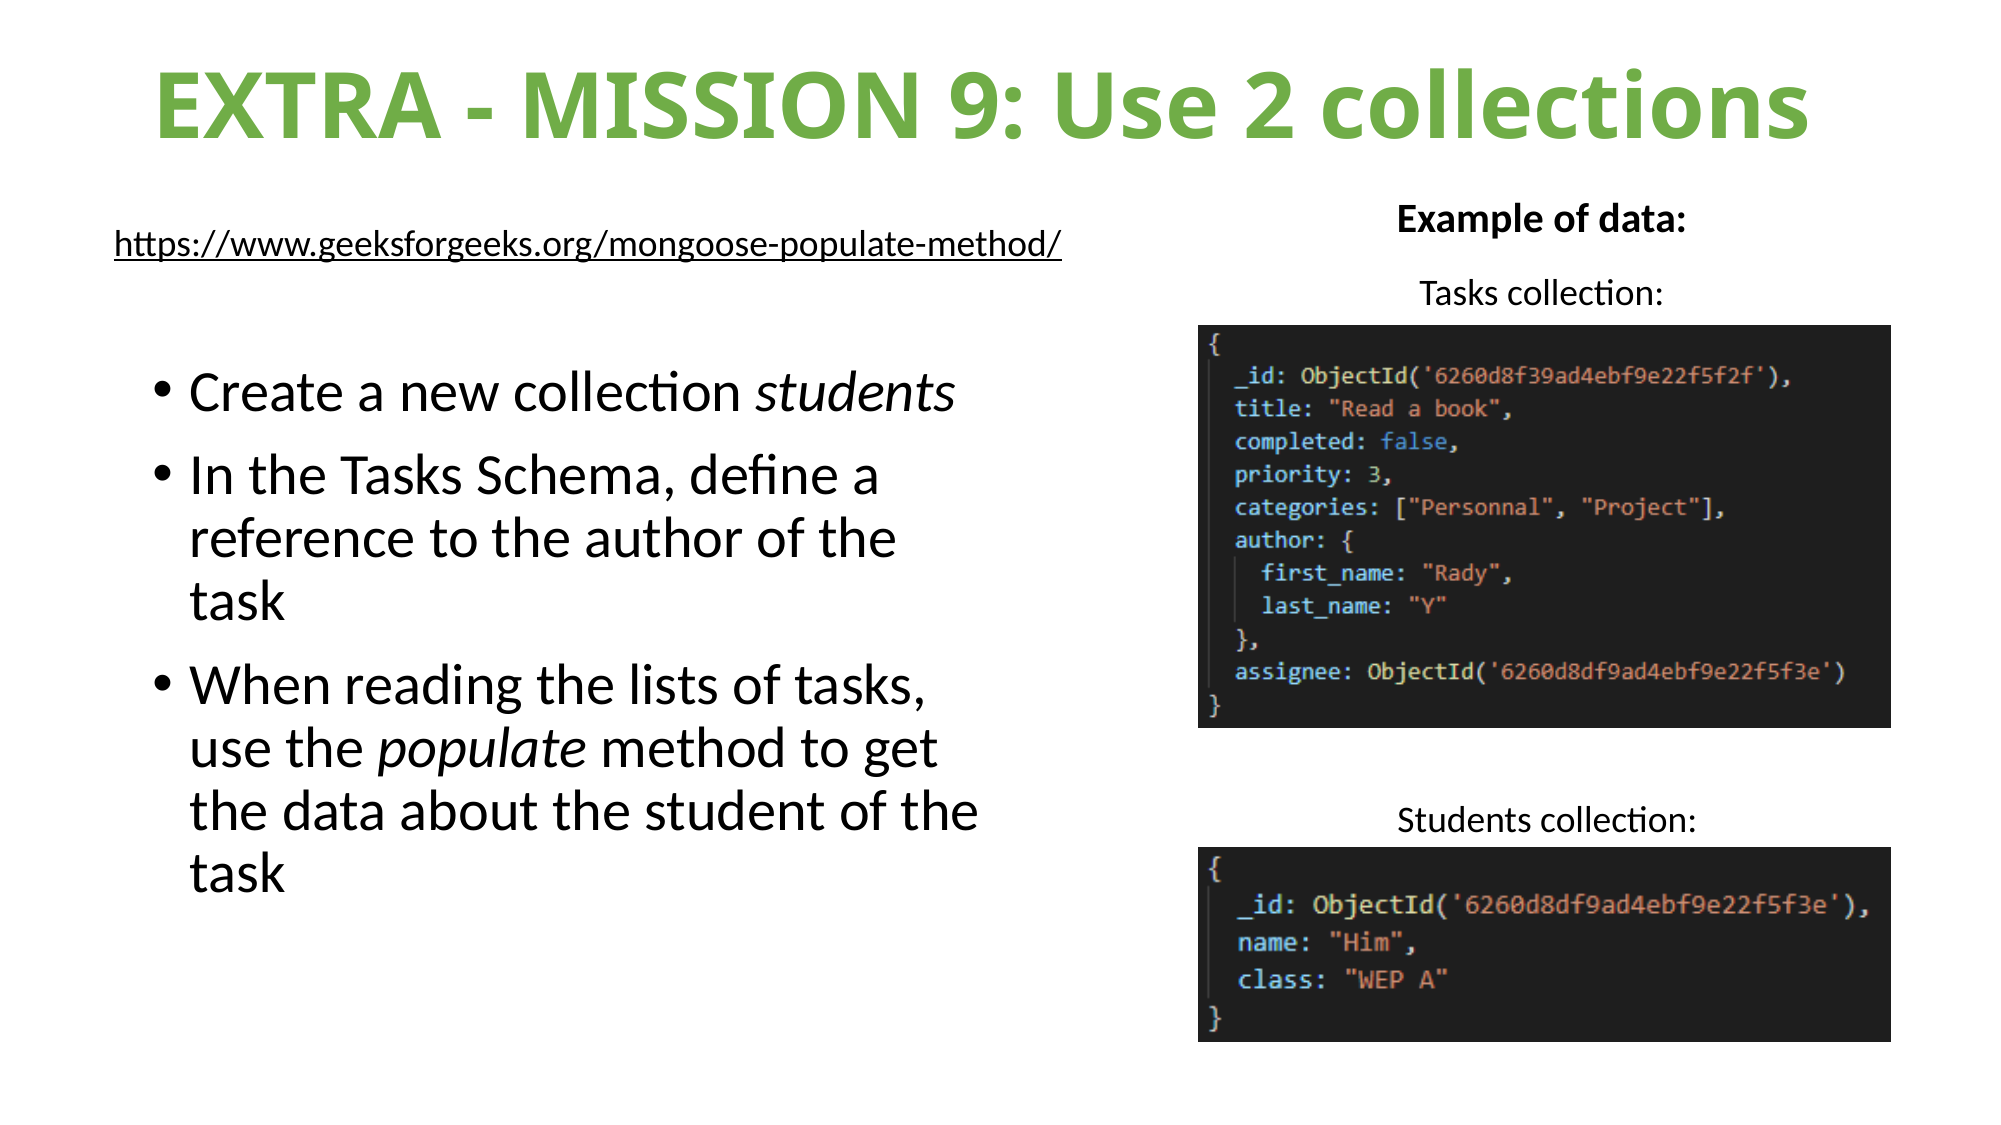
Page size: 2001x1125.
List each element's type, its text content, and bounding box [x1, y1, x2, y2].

picture [1198, 847, 1891, 1042]
text_box Example of data: [1382, 183, 1703, 249]
text_box https://www.geeksforgeeks.org/mongoose-populate-method/ [99, 211, 1100, 271]
text_box Tasks collection: [1404, 260, 1680, 321]
picture [1198, 325, 1891, 729]
list Create a new collection students In the Tasks Schema, define a reference to the author of the task When reading the lists of tasks, use the populate method to get the data about the student of the task [137, 353, 1000, 945]
title EXTRA - MISSION 9: Use 2 collections [137, 0, 1863, 218]
text_box Students collection: [1382, 787, 1713, 847]
